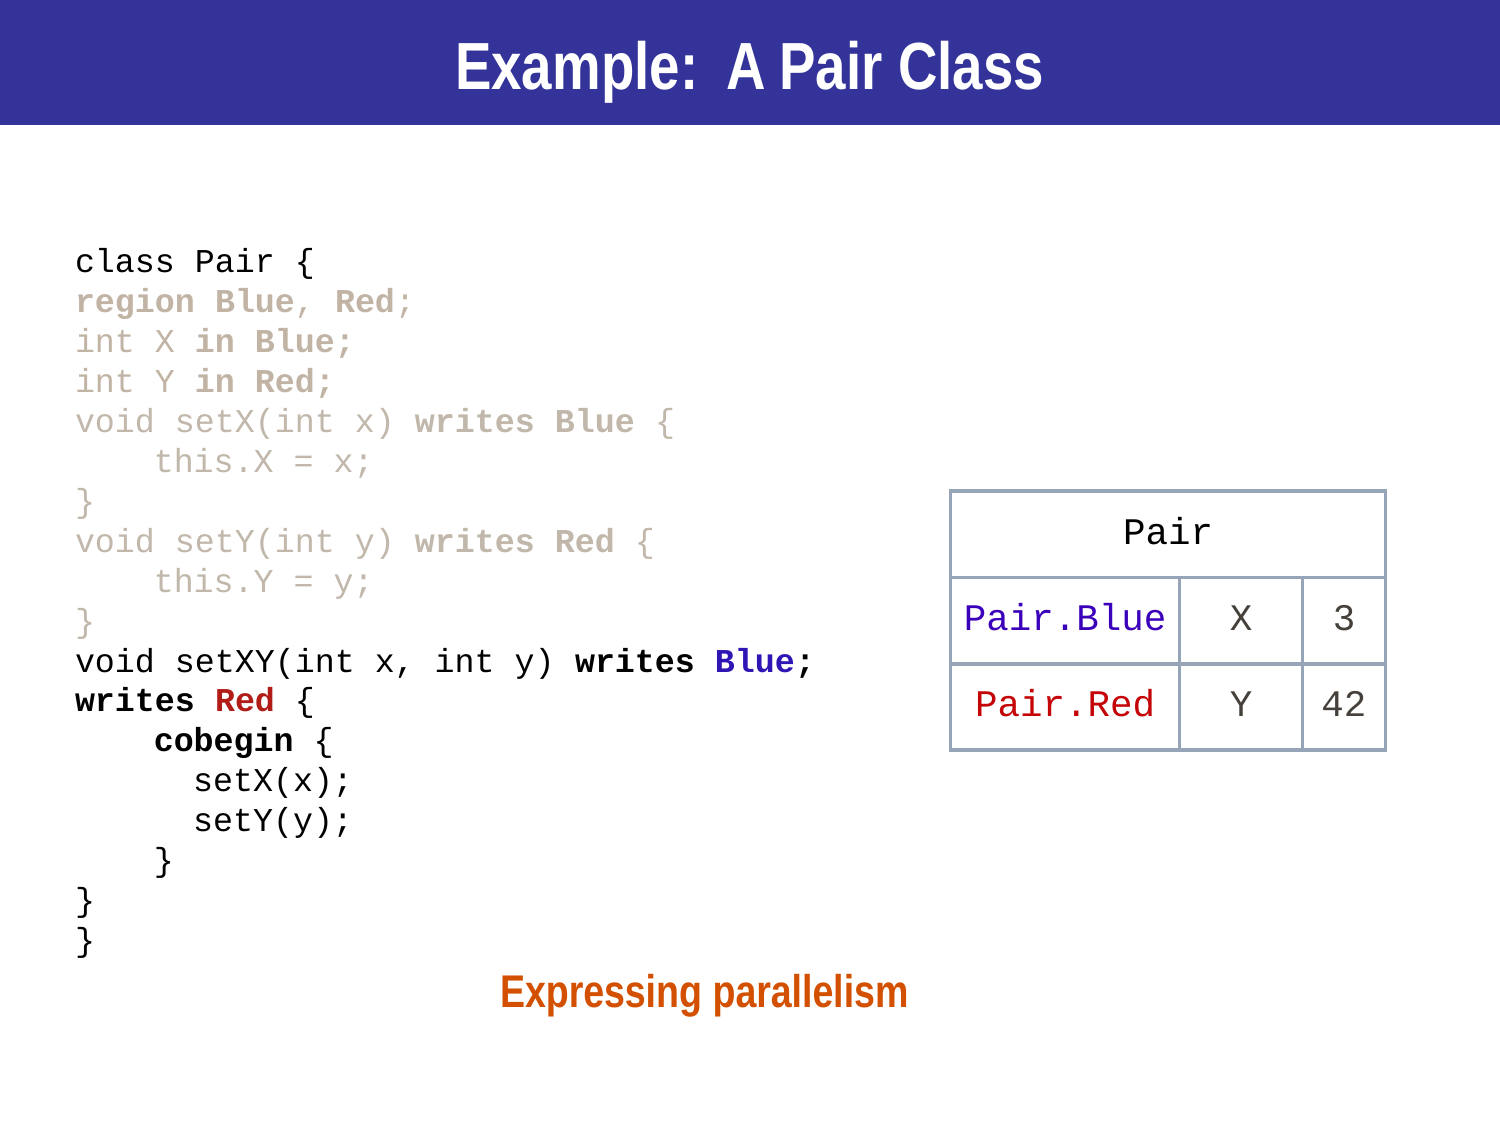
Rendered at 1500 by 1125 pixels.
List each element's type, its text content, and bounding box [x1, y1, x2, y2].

table_header Pair [952, 493, 1384, 576]
table_cell Pair.Red [952, 666, 1178, 748]
title Example: A Pair Class [0, 0, 1500, 125]
table_cell X [1181, 579, 1301, 662]
table_cell 3 [1304, 579, 1384, 662]
table_cell Pair.Blue [952, 579, 1178, 662]
text_box class Pair { region Blue, Red; int X in Blue; int Y in Red; void setX(int x) writes Blue { this.X = x; } void setY(int y) writes Red { this.Y = y; } void setXY(int x, int y) writes Blue; writes Red { cobegin { setX(x); setY(y); } } } [75, 245, 951, 959]
text_box Expressing parallelism [500, 961, 909, 1017]
table_cell Y [1181, 666, 1301, 748]
table_cell 42 [1304, 666, 1384, 748]
